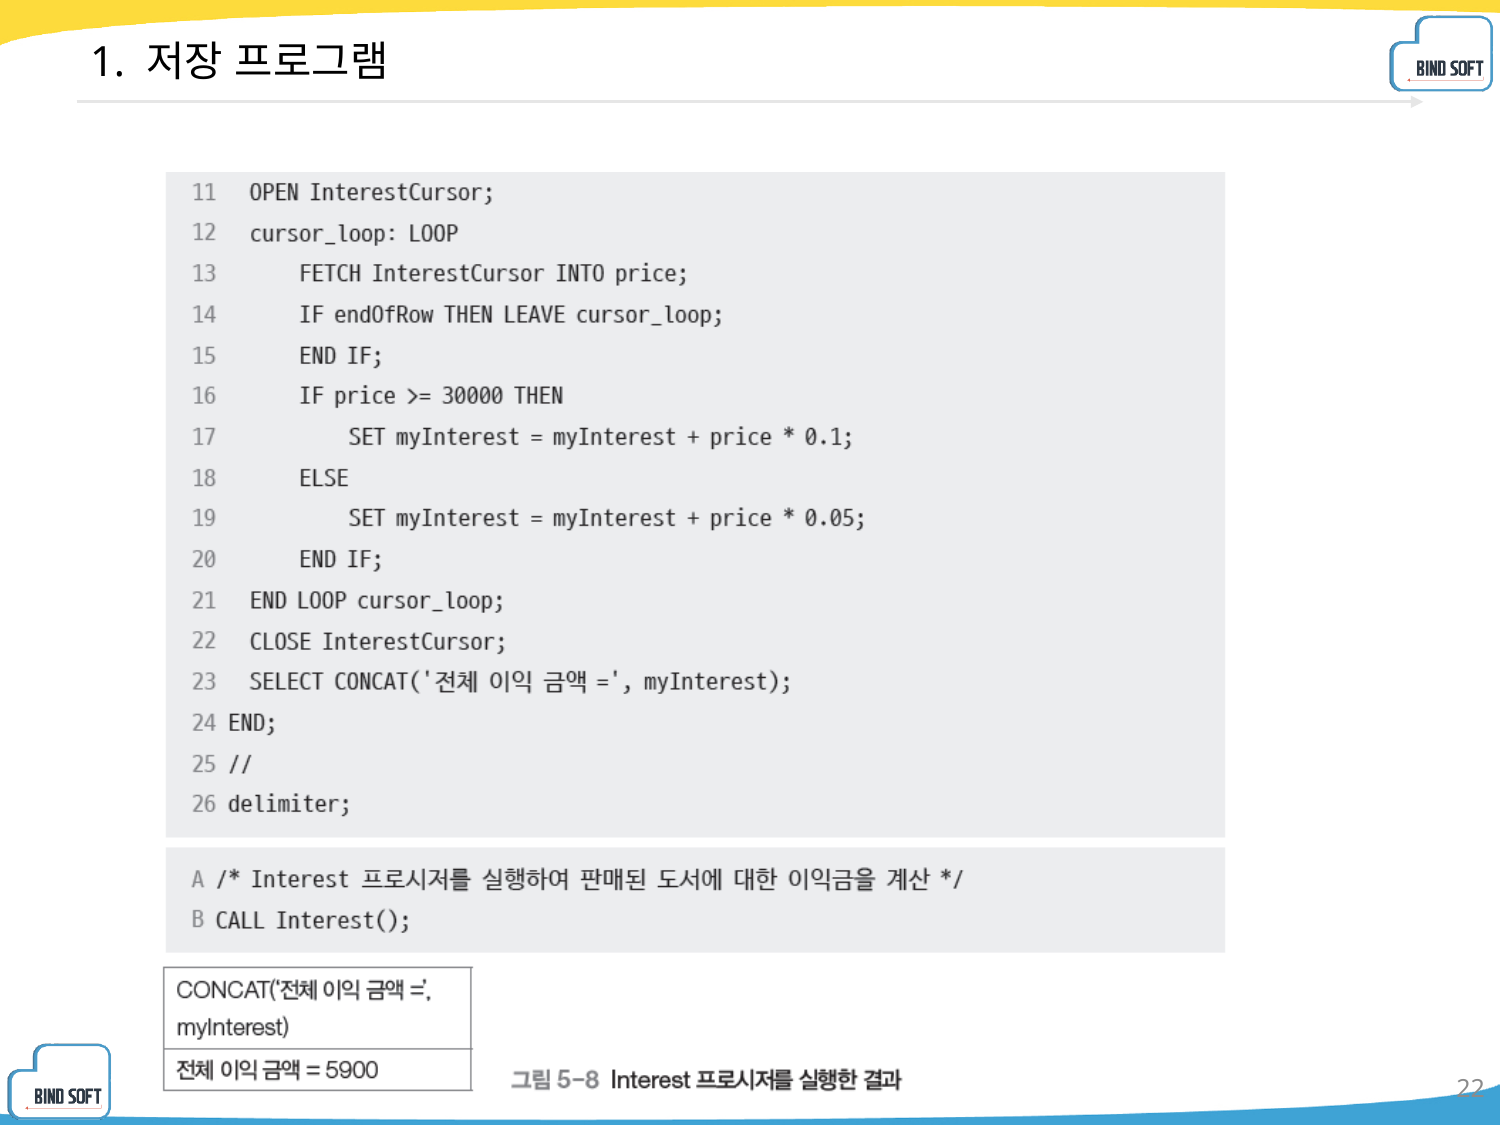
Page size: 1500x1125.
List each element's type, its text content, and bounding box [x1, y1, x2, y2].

picture [0, 964, 1500, 1125]
slide_number 22 [1149, 1068, 1500, 1111]
picture [0, 0, 1500, 96]
picture [159, 172, 1231, 960]
title 1. 저장 프로그램 [75, 11, 1425, 108]
